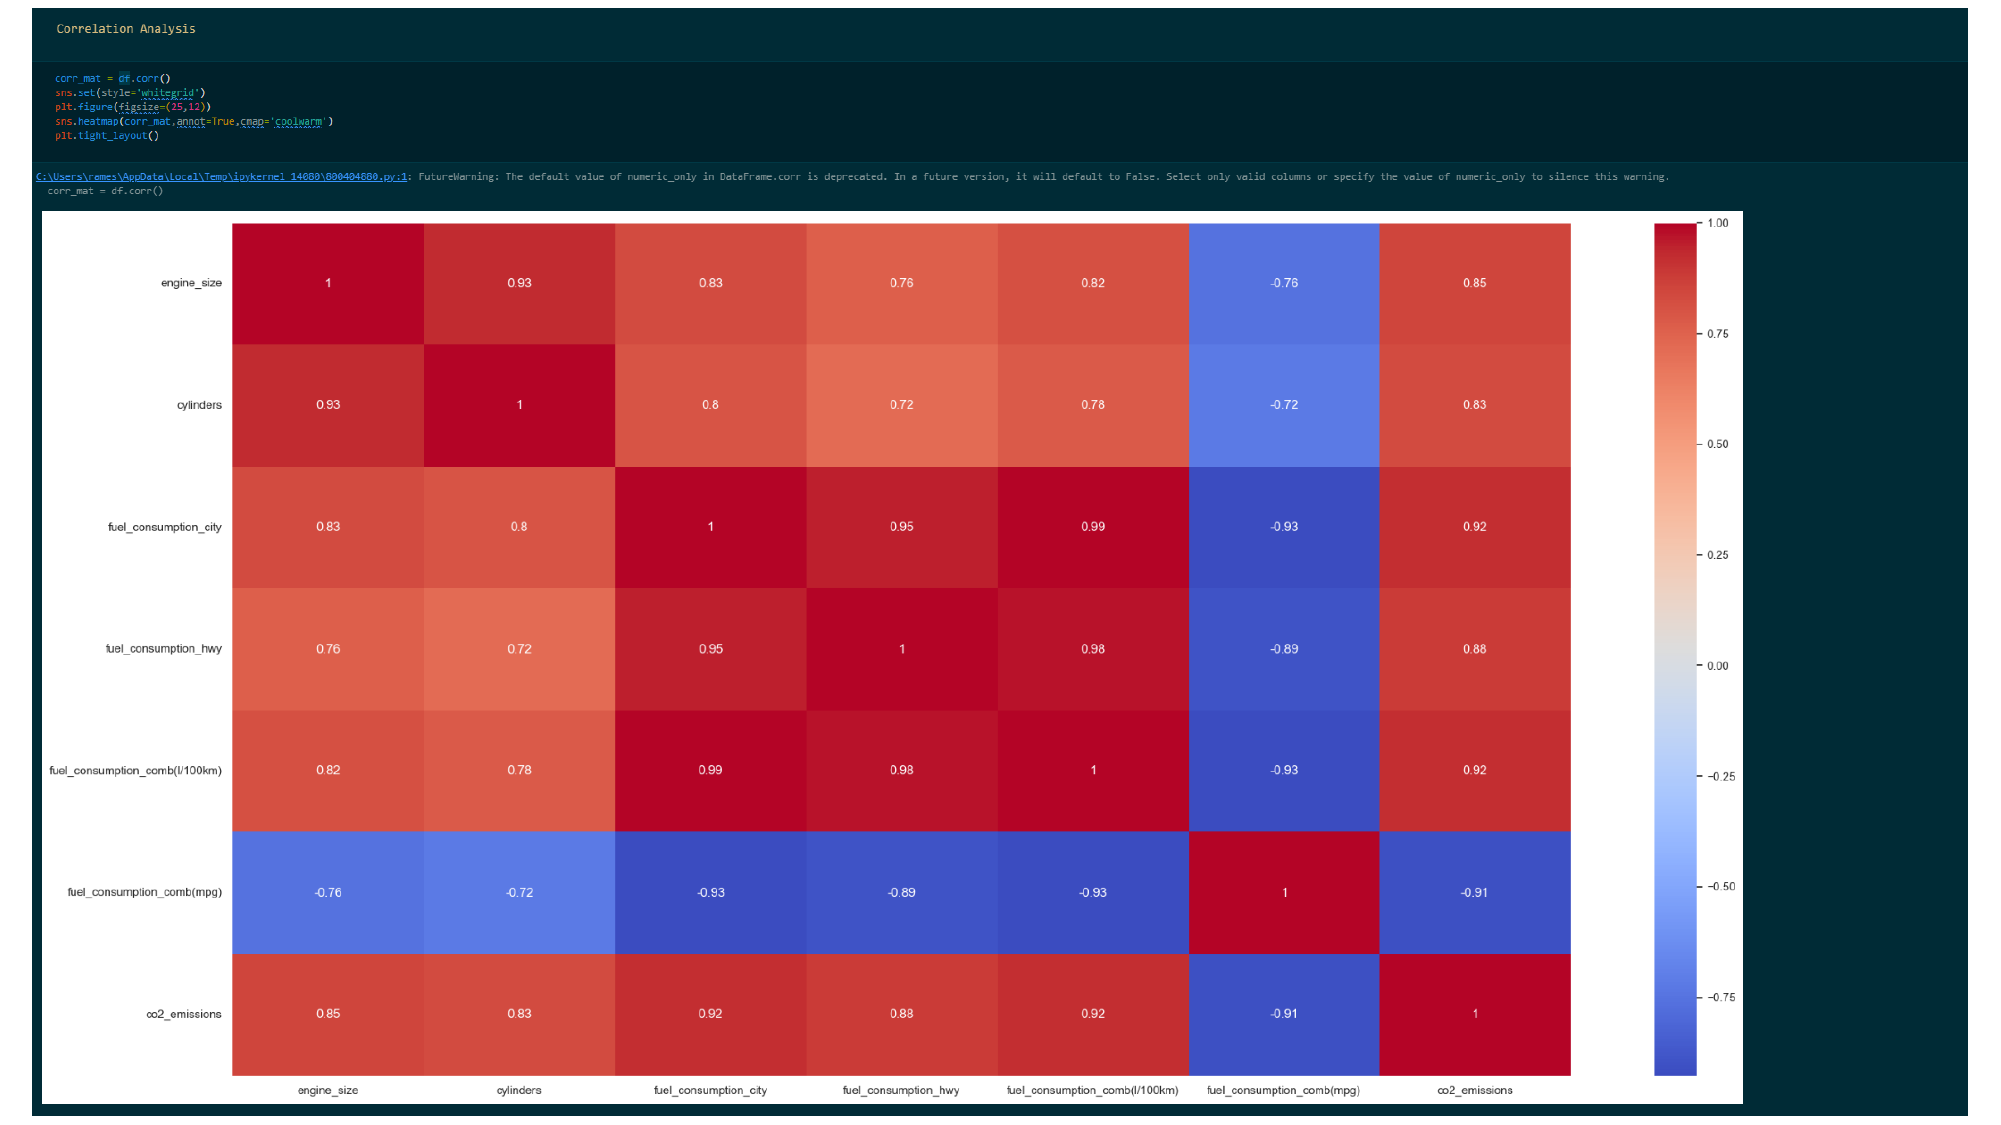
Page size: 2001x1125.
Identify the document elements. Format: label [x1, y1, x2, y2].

picture [43, 212, 1742, 1103]
picture [32, 63, 1968, 161]
